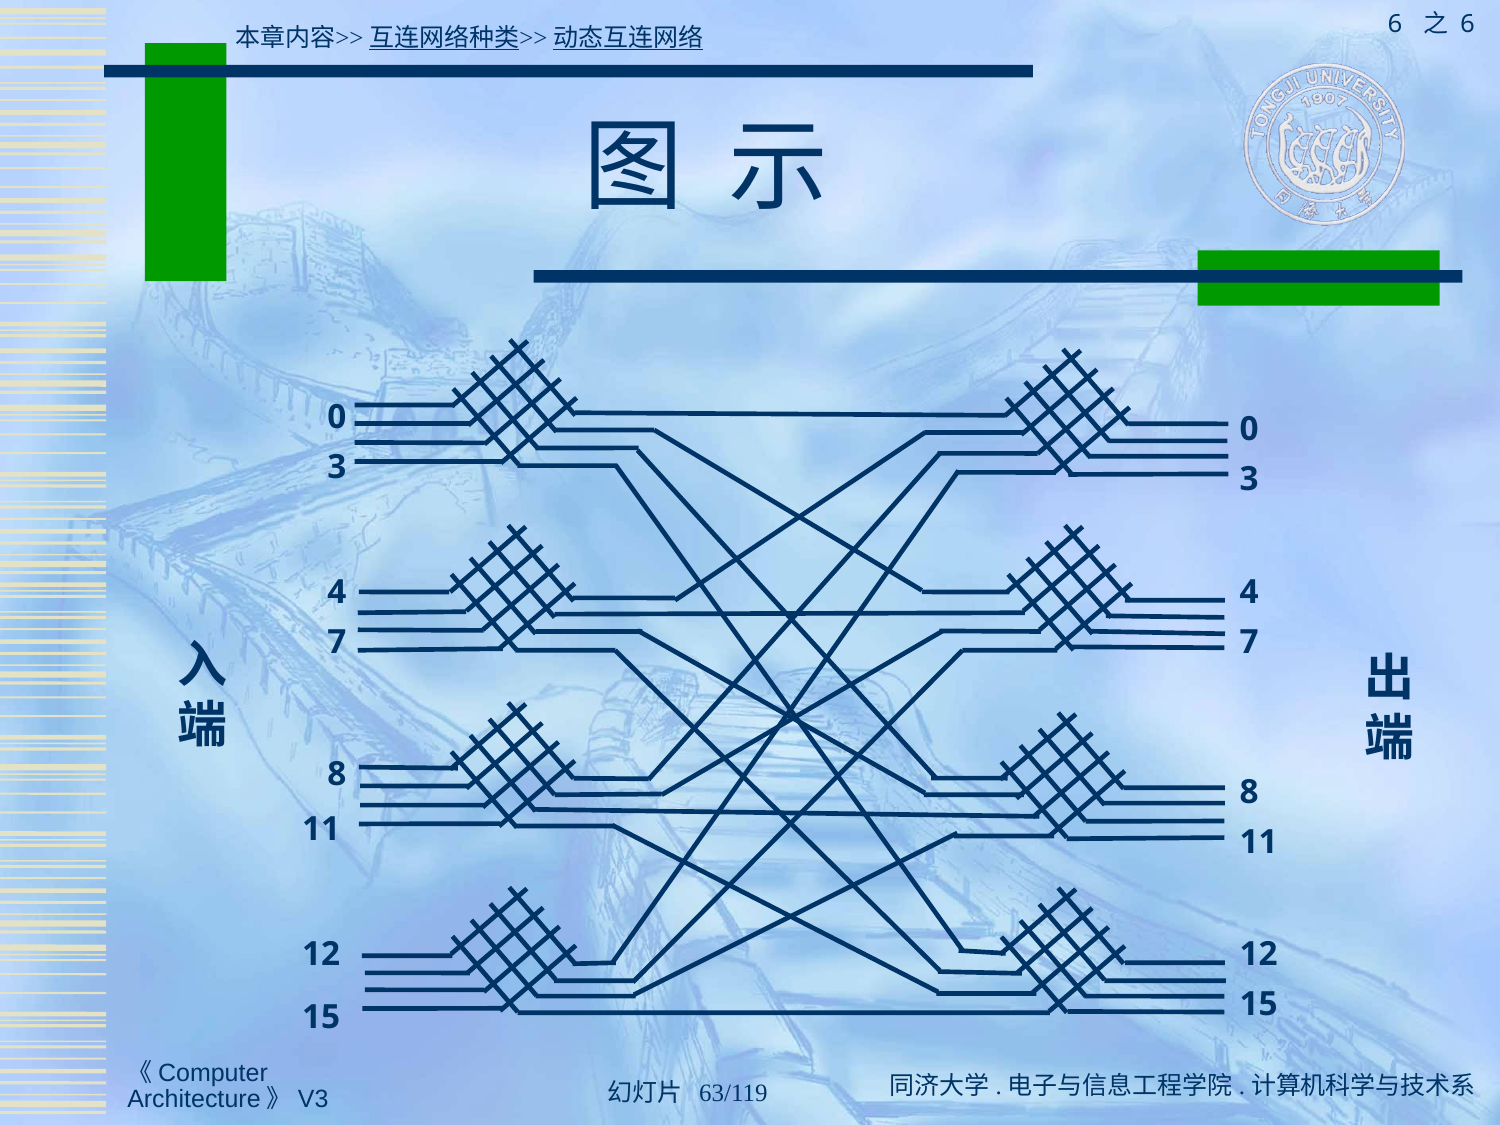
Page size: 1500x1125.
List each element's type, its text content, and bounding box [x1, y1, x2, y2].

text_box 入端 [162, 625, 263, 760]
text_box 3 [312, 437, 388, 493]
text_box 4 [1224, 562, 1300, 612]
picture [0, 0, 1362, 65]
text_box 4 [312, 562, 388, 612]
text_box 3 [1224, 450, 1300, 505]
text_box 0 [312, 387, 388, 437]
picture [0, 46, 1500, 1125]
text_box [462, 537, 563, 638]
text_box 出端 [1350, 637, 1450, 773]
text_box 7 [1224, 612, 1300, 668]
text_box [463, 899, 564, 1000]
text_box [1012, 724, 1113, 826]
text_box 7 [312, 612, 388, 668]
title 图 示 [225, 77, 1188, 265]
text_box 0 [1224, 400, 1300, 450]
text_box 8 [312, 744, 388, 800]
text_box 12 [287, 925, 363, 980]
text_box 15 [287, 987, 363, 1043]
text_box 本章内容>>互连网络种类>>动态互连网络 [220, 14, 1463, 66]
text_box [464, 351, 565, 453]
text_box 8 [1224, 762, 1300, 812]
text_box 11 [287, 800, 363, 855]
text_box 12 [1224, 925, 1300, 975]
text_box 6 之 6 [1362, 0, 1500, 46]
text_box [1019, 537, 1120, 638]
text_box 15 [1224, 975, 1300, 1030]
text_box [1012, 899, 1113, 1001]
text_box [462, 714, 563, 816]
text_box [1017, 361, 1118, 462]
text_box 11 [1224, 812, 1300, 868]
